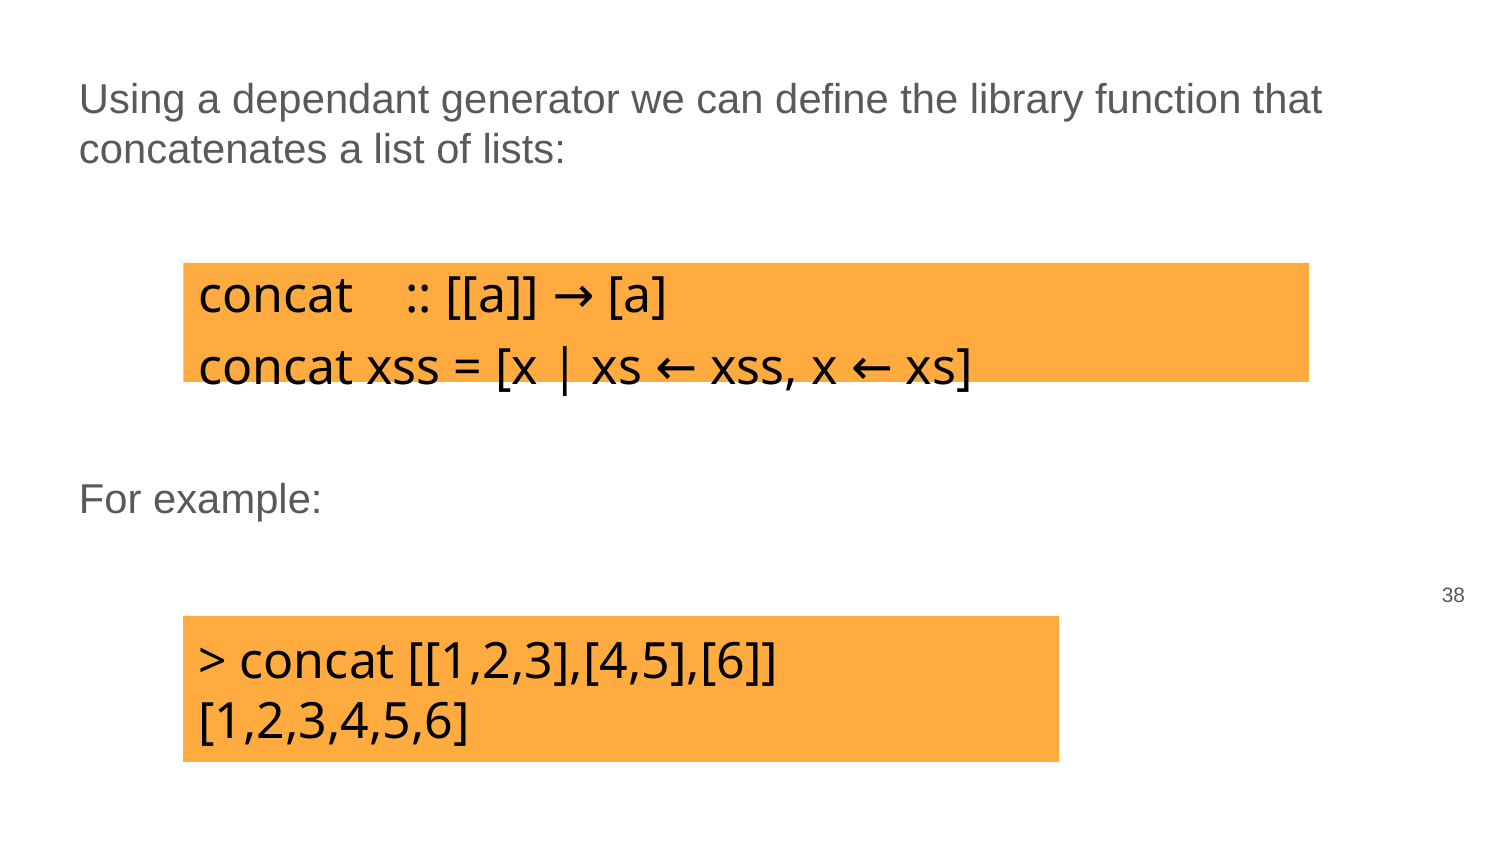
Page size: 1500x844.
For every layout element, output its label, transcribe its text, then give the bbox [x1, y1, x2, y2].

text_box > concat [[1,2,3],[4,5],[6]] [1,2,3,4,5,6] [183, 615, 1060, 762]
text_box For example: [64, 464, 455, 529]
text_box concat :: [[a]] → [a] concat xss = [x | xs ← xss, x ← xs] [183, 262, 1309, 382]
slide_number ‹#› [1389, 573, 1480, 623]
text_box Using a dependant generator we can define the library function that concatenates a list of lists: [64, 63, 1393, 181]
